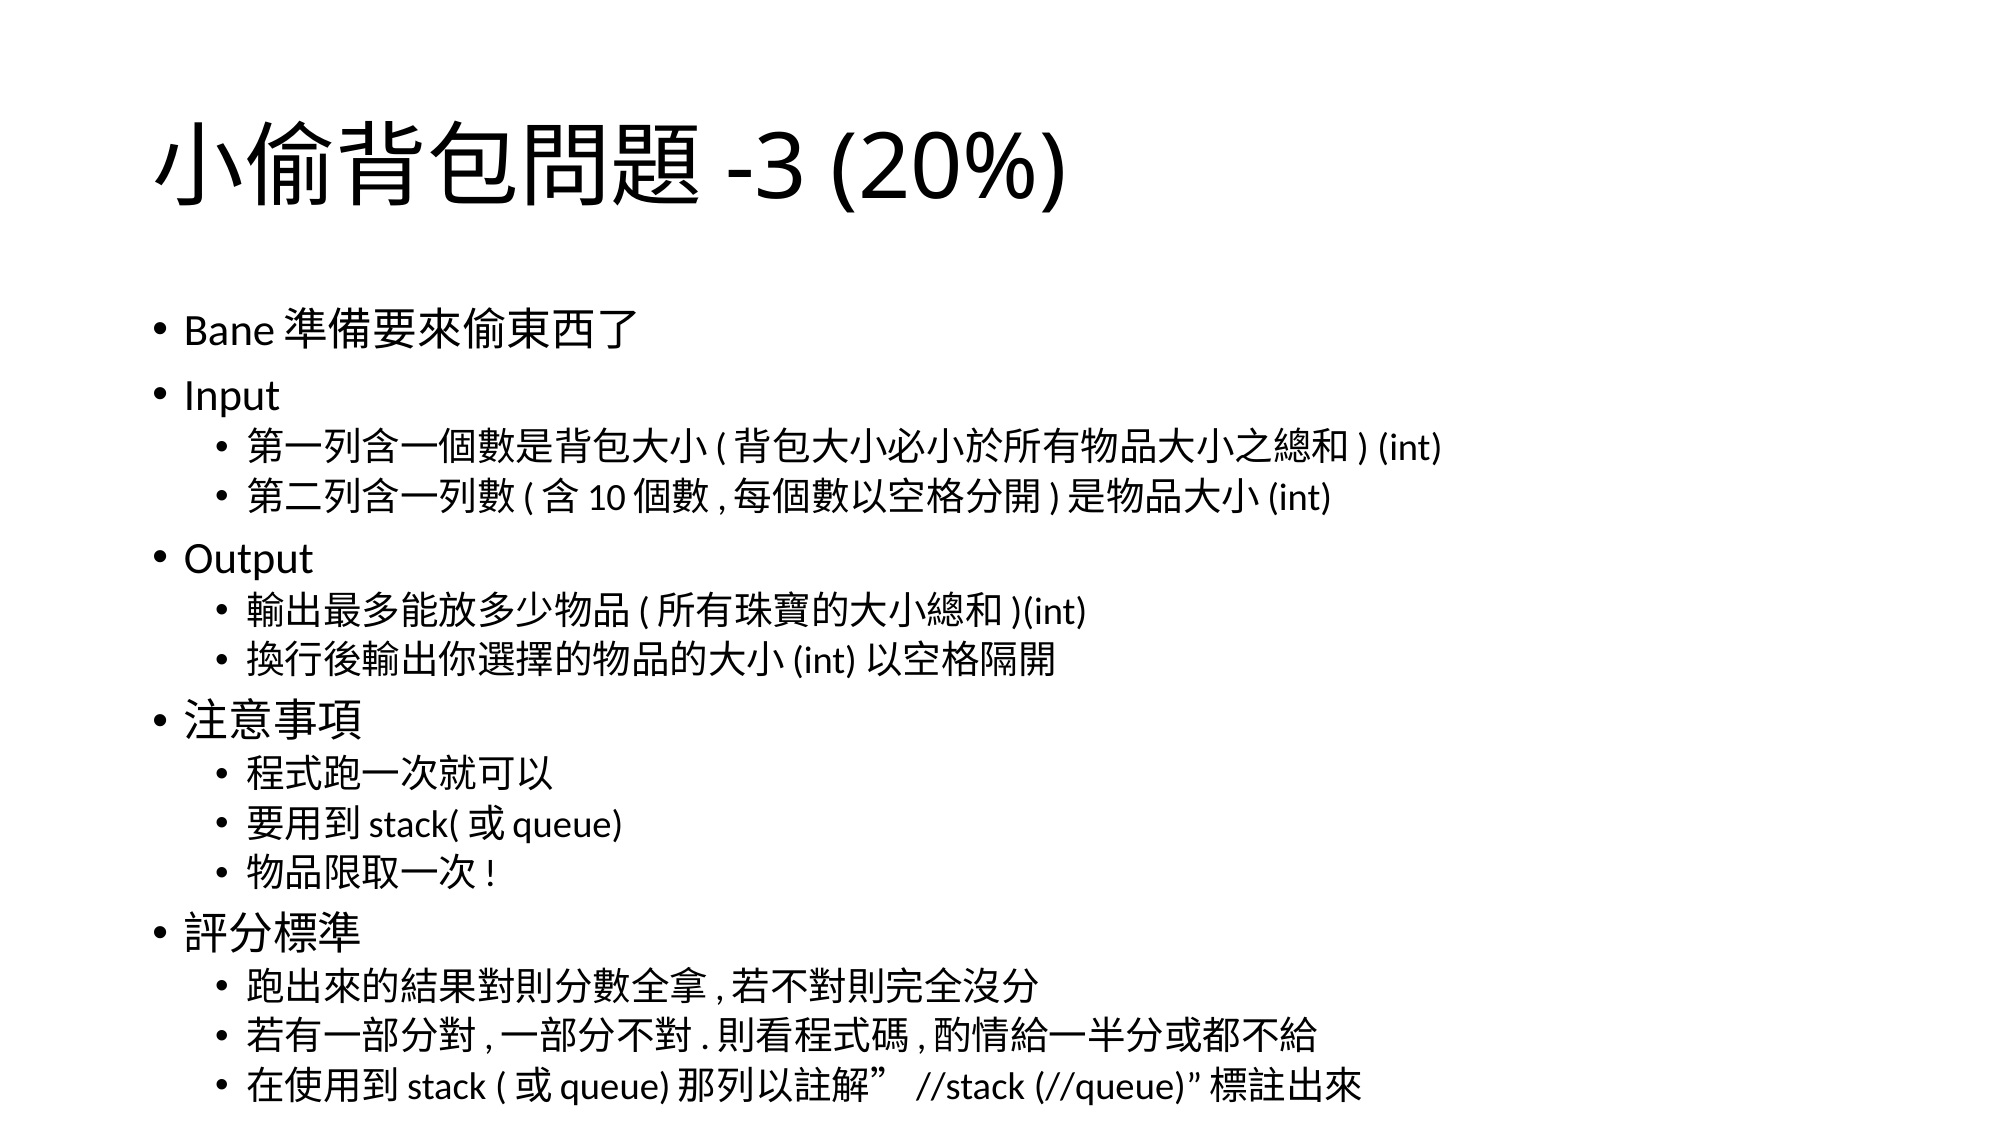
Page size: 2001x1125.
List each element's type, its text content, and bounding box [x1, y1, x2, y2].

list Bane準備要來偷東西了 Input 第一列含一個數是背包大小(背包大小必小於所有物品大小之總和) (int) 第二列含一列數(含10個數,每個數以空格分開)是物品大小(int) Output 輸出最多能放多少物品(所有珠寶的大小總和)(int) 換行後輸出你選擇的物品的大小(int)以空格隔開 注意事項 程式跑一次就可以 要用到stack(或queue) 物品限取一次! 評分標準 跑出來的結果對則分數全拿,若不對則完全沒分 若有一部分對,一部分不對.則看程式碼,酌情給一半分或都不給 在使用到stack (或queue)那列以註解”//stack (//queue)”標註出來 [137, 299, 1863, 1125]
title 小偷背包問題-3 (20%) [137, 59, 1863, 278]
